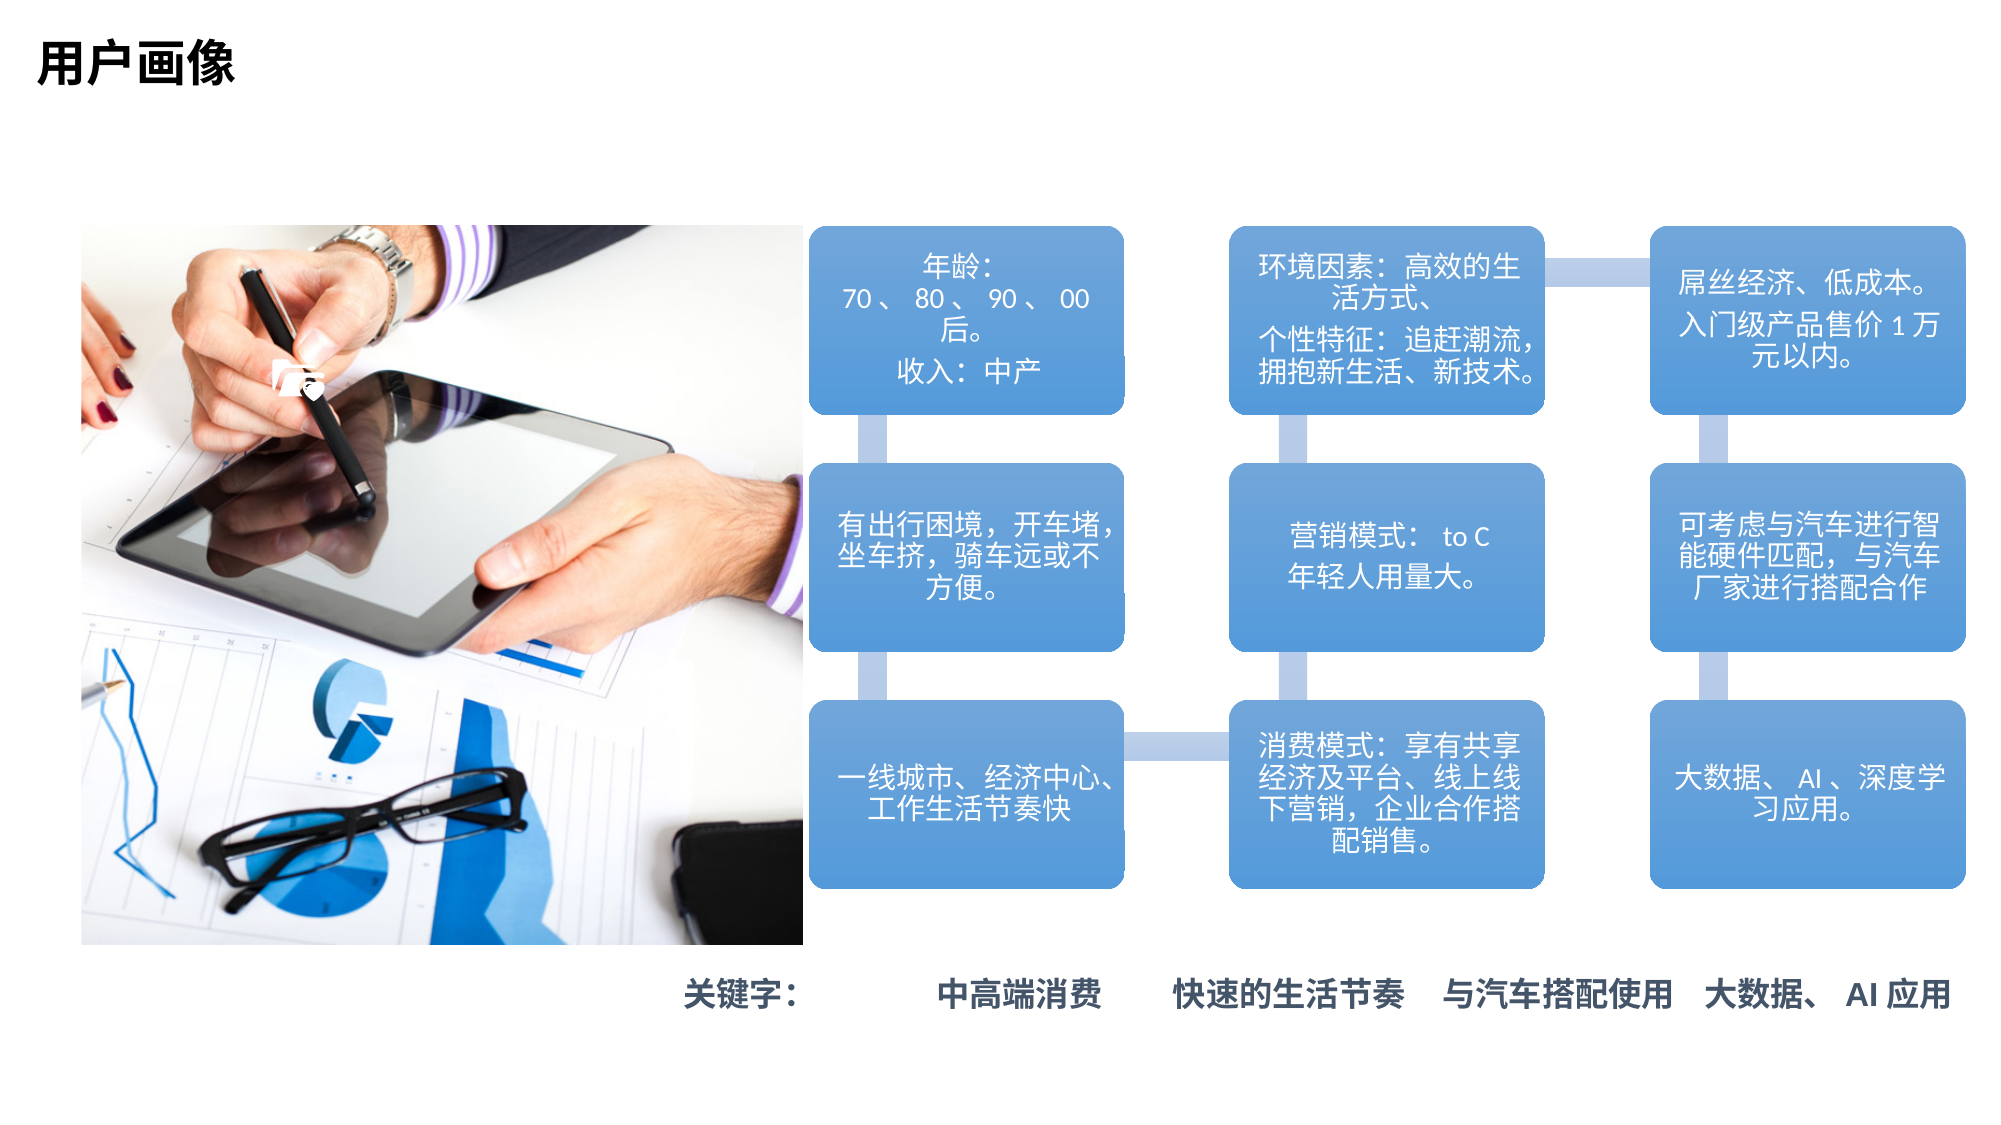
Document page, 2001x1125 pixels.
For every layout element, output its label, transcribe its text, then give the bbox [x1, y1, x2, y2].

text_box 快速的生活节奏 [1191, 973, 1387, 1014]
text_box 关键字： [578, 973, 848, 1014]
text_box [802, 225, 1972, 890]
text_box 与汽车搭配使用 [1387, 973, 1657, 1014]
text_box 用户画像 [21, 24, 394, 99]
text_box 中高端消费 [848, 973, 1191, 1014]
text_box 大数据、AI应用 [1657, 973, 2000, 1014]
picture [81, 225, 803, 945]
